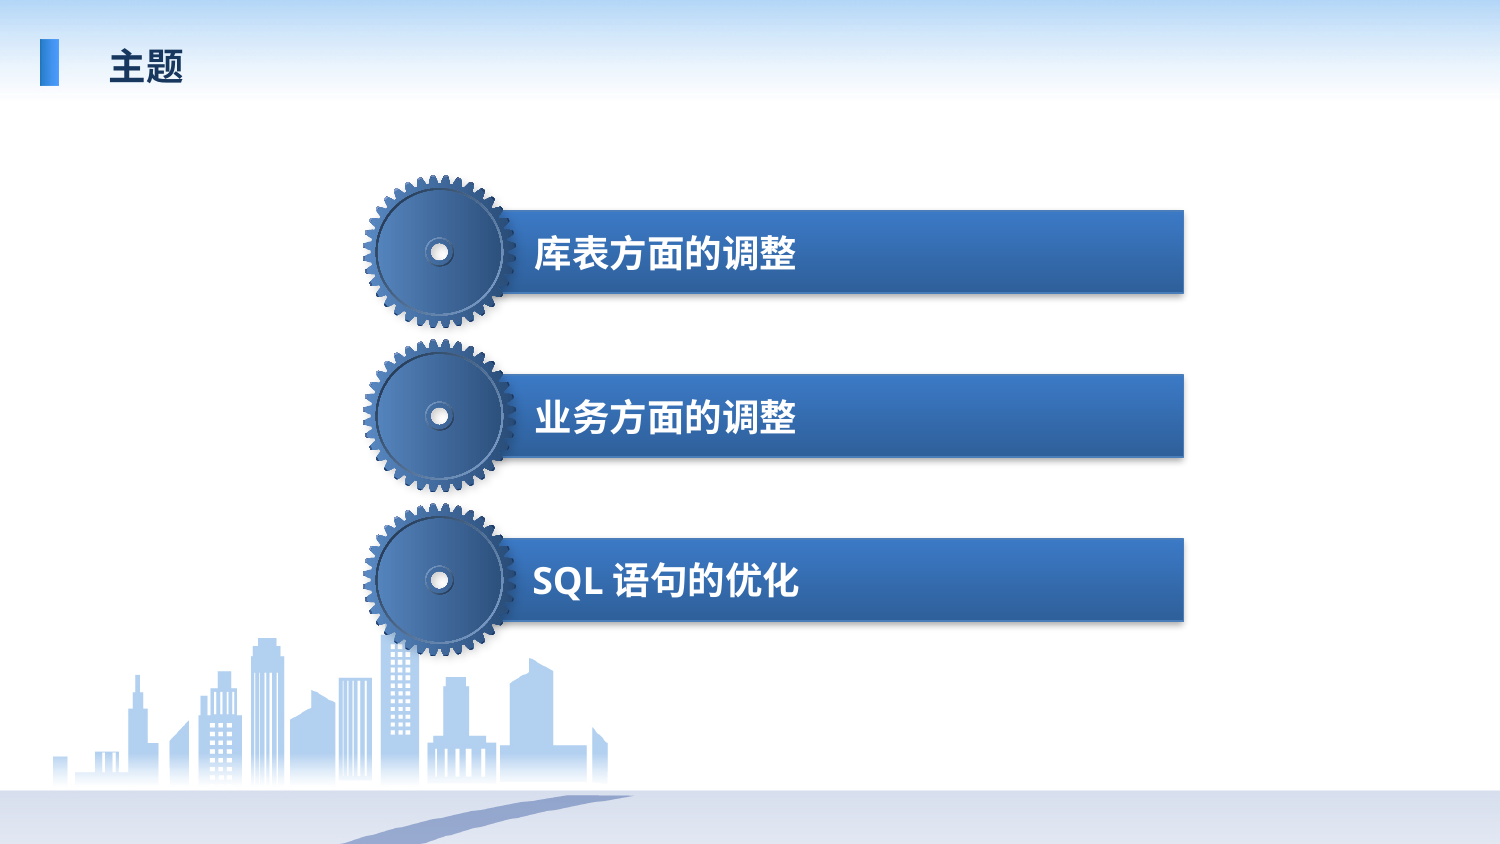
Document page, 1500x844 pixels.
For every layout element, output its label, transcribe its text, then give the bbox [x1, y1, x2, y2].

text_box 业务方面的调整 [520, 374, 1184, 458]
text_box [362, 175, 516, 329]
text_box 主题 [94, 35, 199, 95]
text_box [362, 339, 516, 493]
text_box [362, 503, 516, 657]
picture [0, 0, 1500, 844]
text_box 库表方面的调整 [520, 210, 1184, 294]
text_box SQL语句的优化 [520, 538, 1184, 622]
